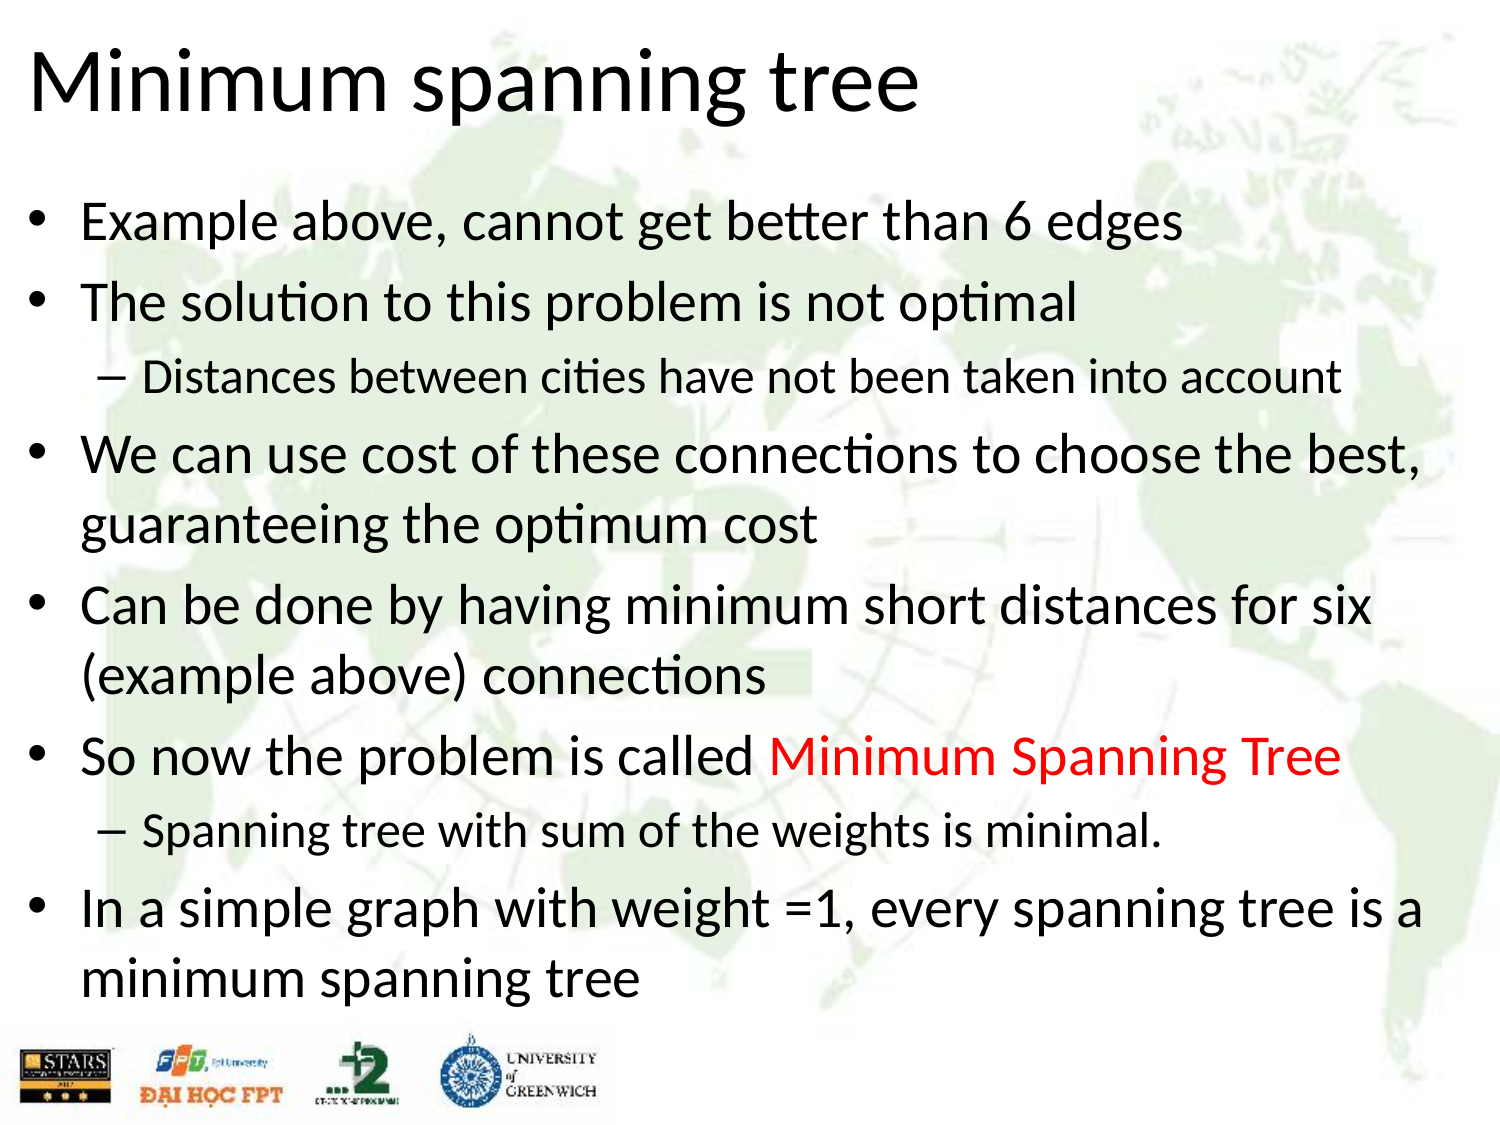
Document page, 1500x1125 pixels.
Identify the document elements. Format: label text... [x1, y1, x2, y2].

list Example above, cannot get better than 6 edges The solution to this problem is not optimal Distances between cities have not been taken into account We can use cost of these connections to choose the best, guaranteeing the optimum cost Can be done by having minimum short distances for six (example above) connections So now the problem is called Minimum Spanning Tree Spanning tree with sum of the weights is minimal. In a simple graph with weight =1, every spanning tree is a minimum spanning tree [12, 174, 1475, 1025]
title Minimum spanning tree [12, 12, 1475, 155]
picture [0, 0, 1500, 1125]
